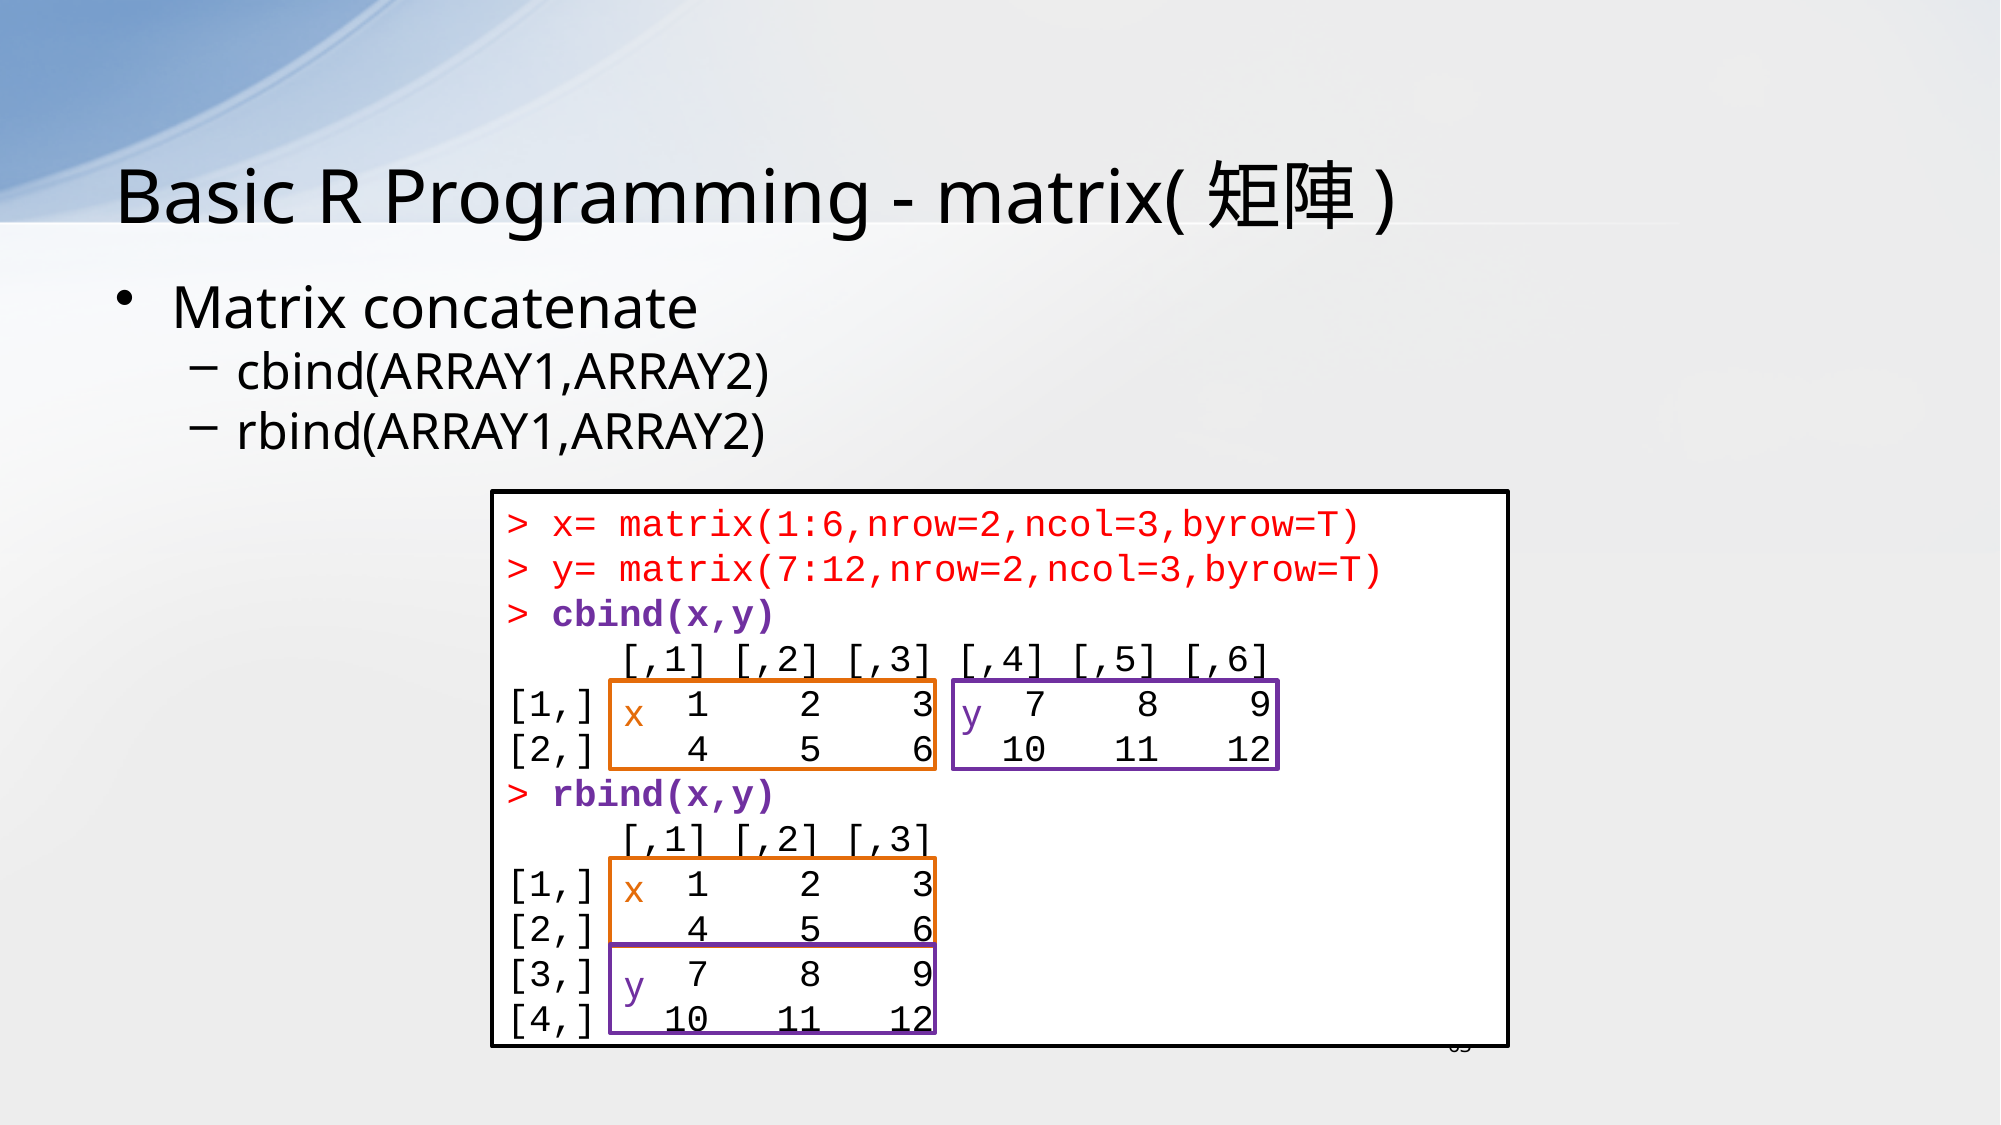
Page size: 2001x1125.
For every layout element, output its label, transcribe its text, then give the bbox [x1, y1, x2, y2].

text_box [951, 678, 1280, 771]
text_box y [609, 953, 659, 1014]
list Matrix concatenate cbind(ARRAY1,ARRAY2) rbind(ARRAY1,ARRAY2) [99, 262, 1900, 1005]
text_box [608, 942, 937, 1035]
slide_number 63 [1433, 1024, 1900, 1103]
text_box [608, 678, 937, 771]
text_box [608, 856, 937, 942]
text_box x [609, 857, 659, 918]
text_box x [609, 681, 659, 742]
picture [0, 0, 2000, 1125]
text_box > x= matrix(1:6,nrow=2,ncol=3,byrow=T) > y= matrix(7:12,nrow=2,ncol=3,byrow=T) > cbind(x,y) [,1] [,2] [,3] [,4] [,5] [,6] [1,] 1 2 3 7 8 9 [2,] 4 5 6 10 11 12 > rbind(x,y) [,1] [,2] [,3] [1,] 1 2 3 [2,] 4 5 6 [3,] 7 8 9 [4,] 10 11 12 [490, 489, 1510, 1048]
title Basic R Programming - matrix(矩陣) [99, 58, 1900, 247]
text_box y [947, 681, 997, 742]
